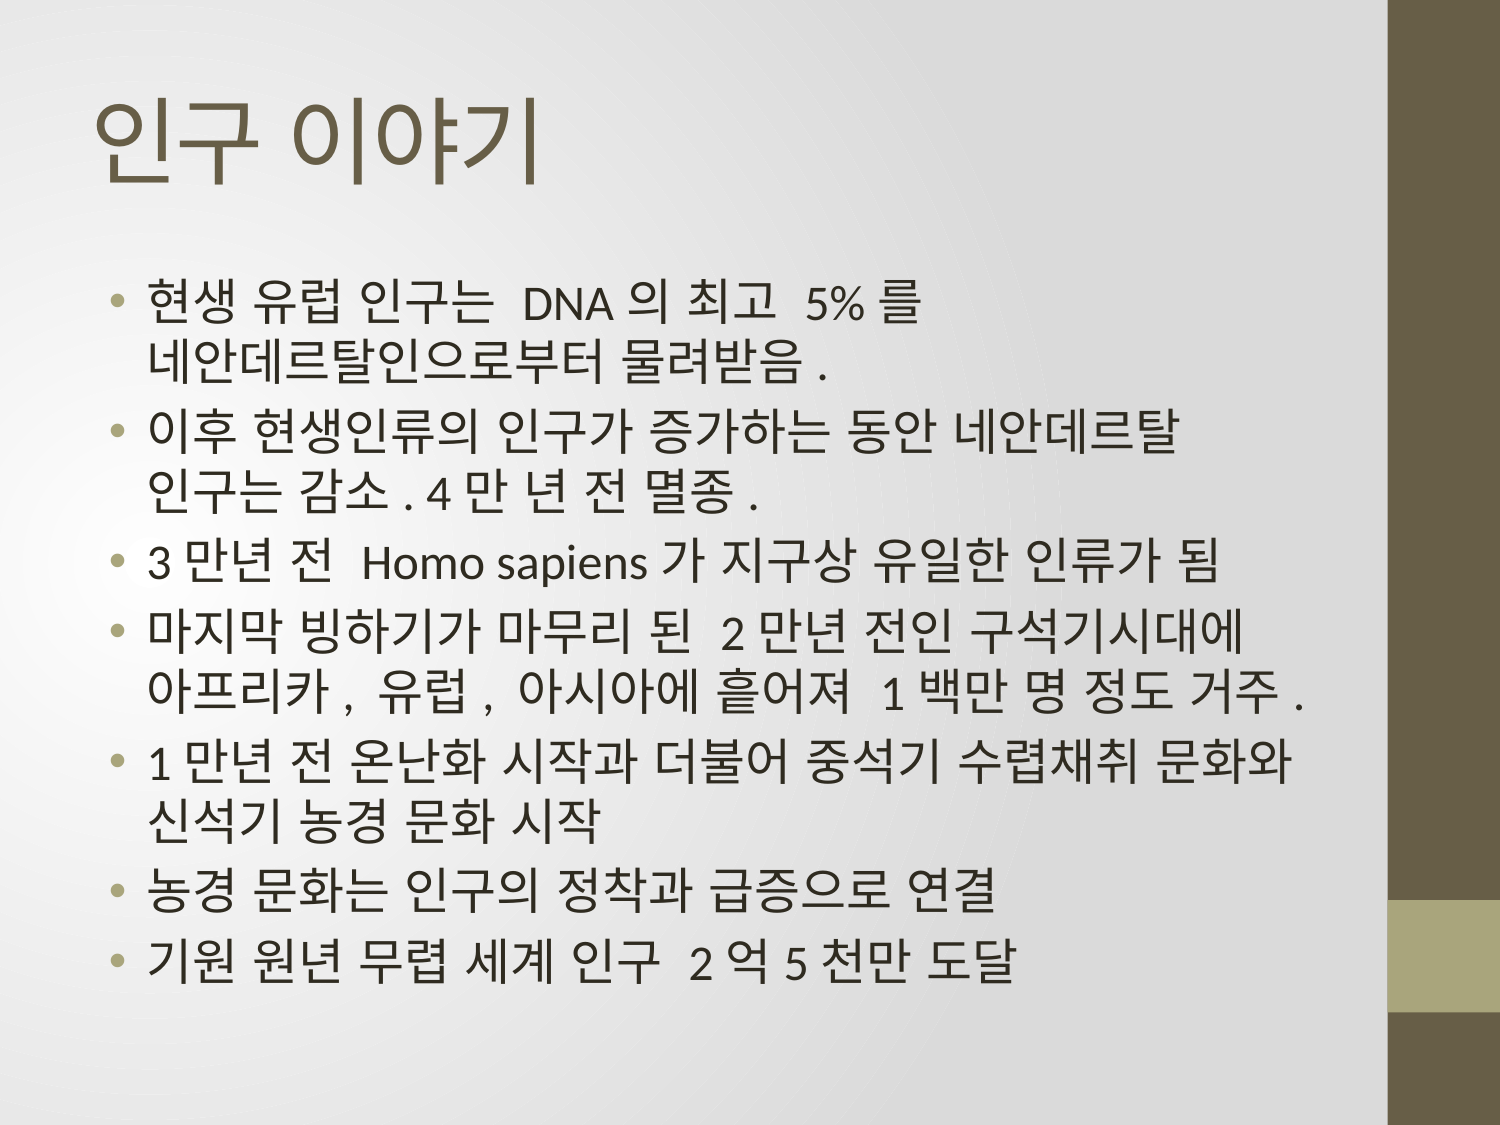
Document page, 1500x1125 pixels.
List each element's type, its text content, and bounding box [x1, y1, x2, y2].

title 인구 이야기 [75, 45, 1325, 233]
list 현생 유럽 인구는 DNA의 최고 5%를 네안데르탈인으로부터 물려받음. 이후 현생인류의 인구가 증가하는 동안 네안데르탈 인구는 감소. 4만 년 전 멸종. 3만년 전 Homo sapiens가 지구상 유일한 인류가 됨 마지막 빙하기가 마무리 된 2만년 전인 구석기시대에 아프리카, 유럽, 아시아에 흩어져 1백만 명 정도 거주. 1만년 전 온난화 시작과 더불어 중석기 수렵채취 문화와 신석기 농경 문화 시작 농경 문화는 인구의 정착과 급증으로 연결 기원 원년 무렵 세계 인구 2억5천만 도달 [75, 262, 1325, 1050]
